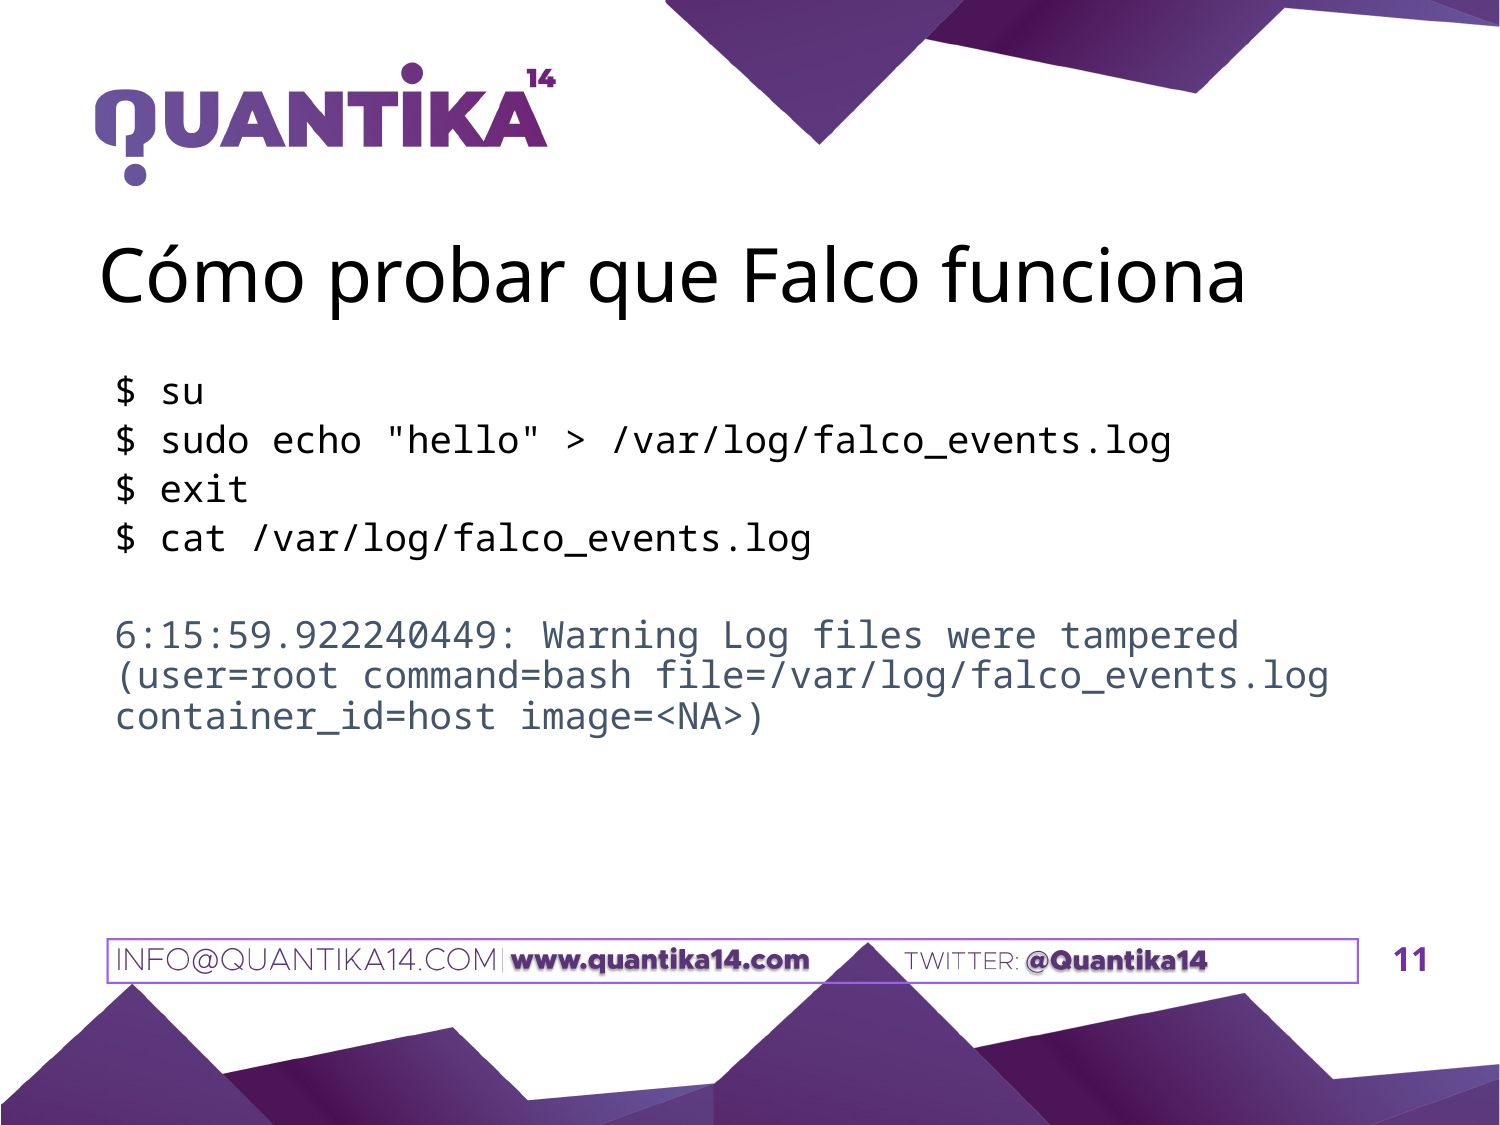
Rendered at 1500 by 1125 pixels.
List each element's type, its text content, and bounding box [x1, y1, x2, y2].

title Cómo probar que Falco funciona [83, 228, 1450, 329]
list $ su $ sudo echo "hello" > /var/log/falco_events.log $ exit $ cat /var/log/falco_events.log 6:15:59.922240449: Warning Log files were tampered (user=root command=bash file=/var/log/falco_events.log container_id=host image=<NA>) [108, 366, 1450, 945]
picture [0, 0, 1500, 1125]
